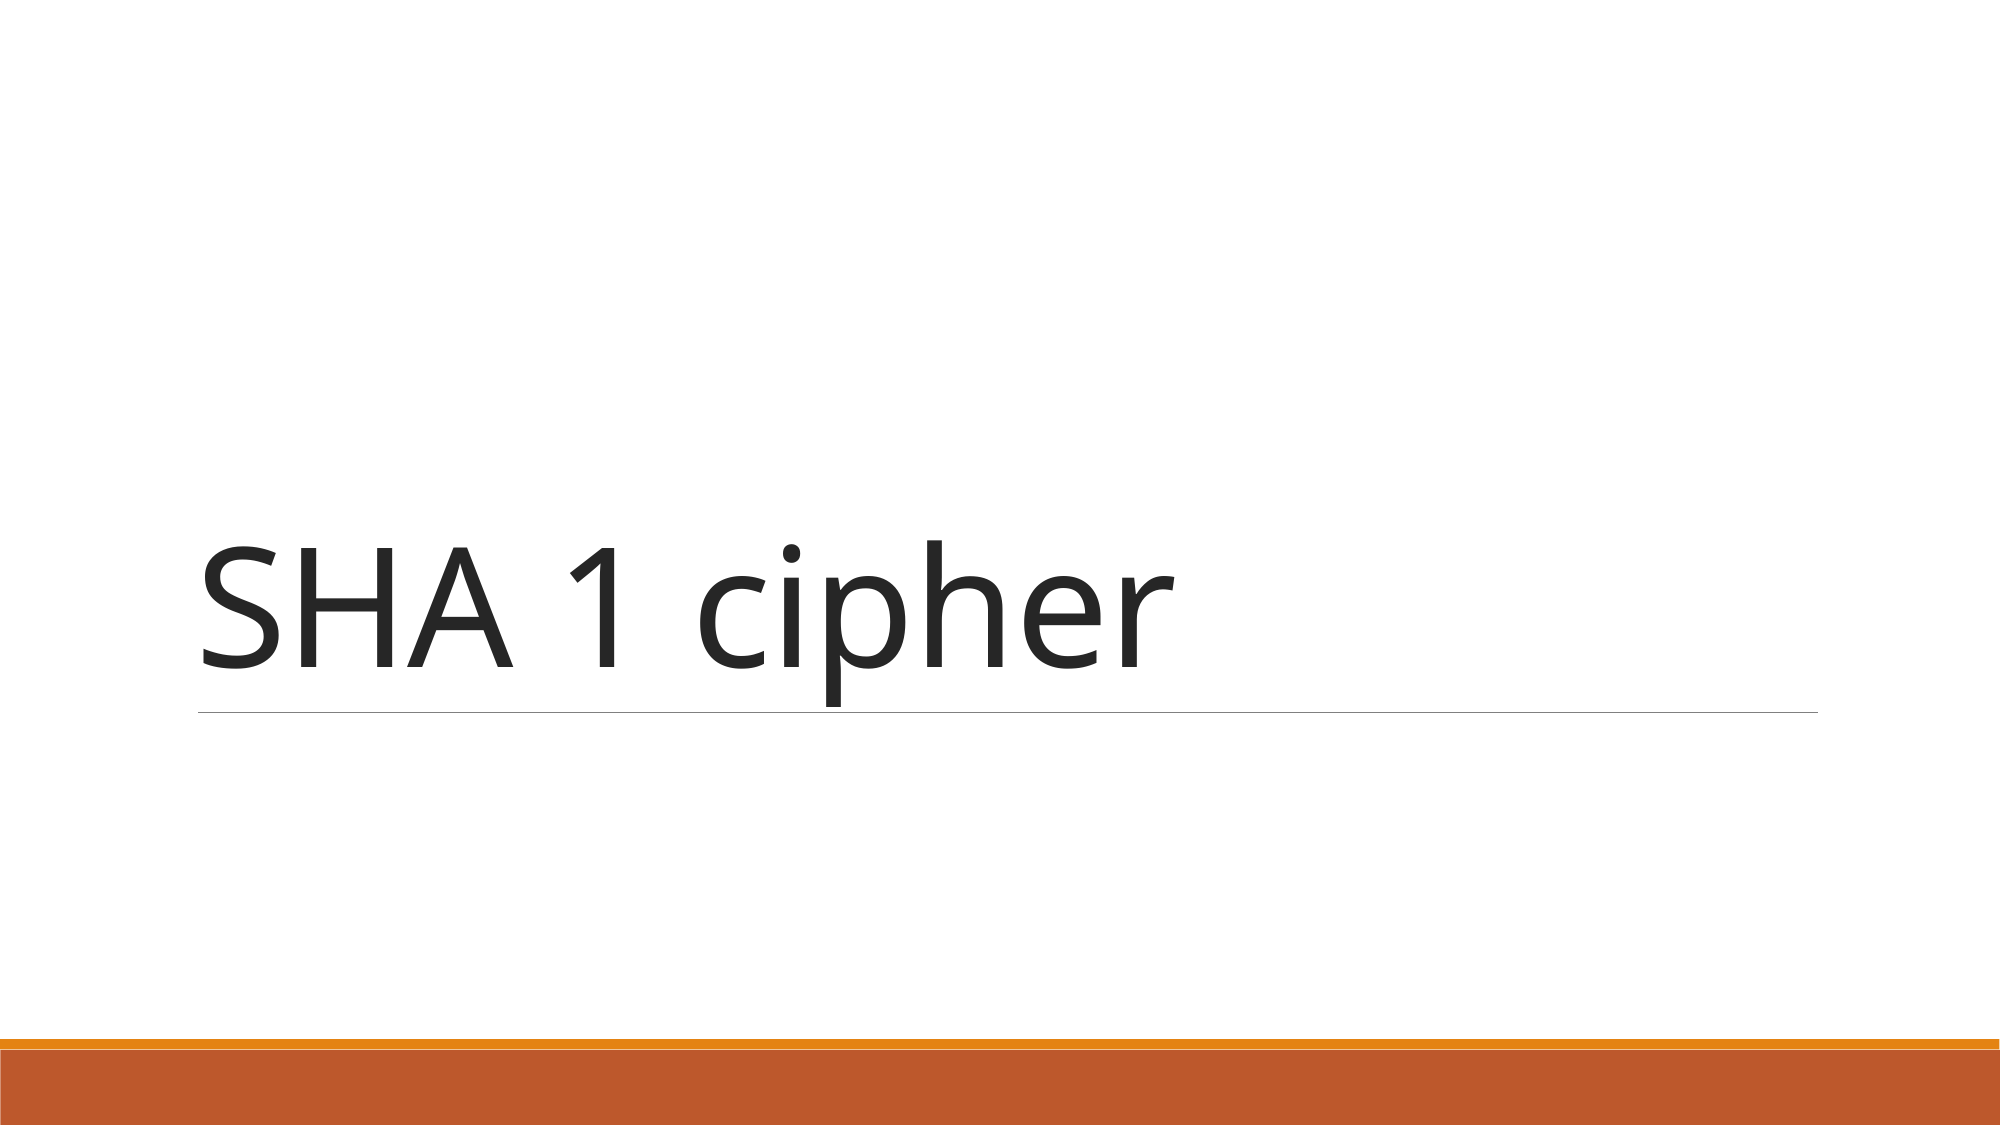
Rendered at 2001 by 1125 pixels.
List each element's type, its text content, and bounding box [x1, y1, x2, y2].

title SHA 1 cipher [180, 124, 1830, 710]
